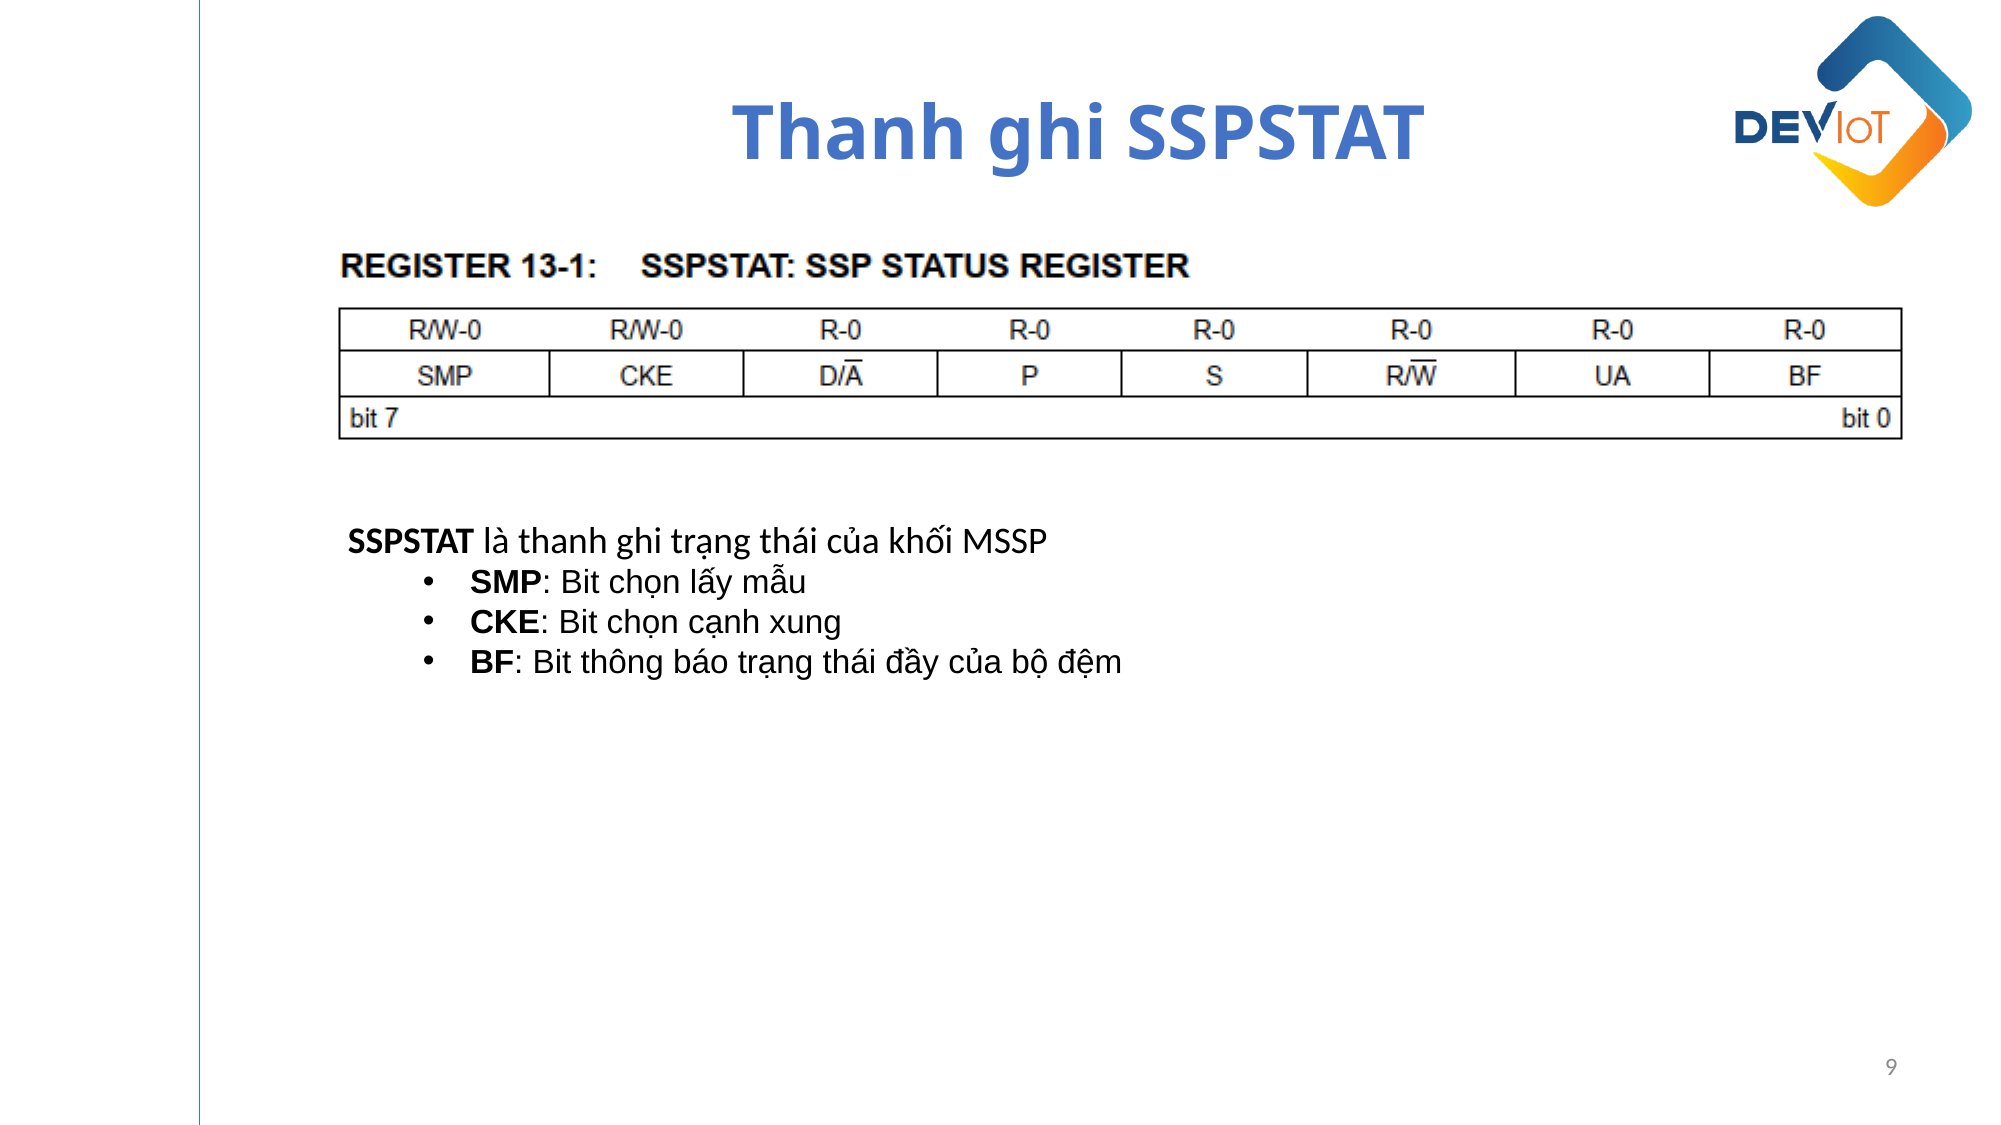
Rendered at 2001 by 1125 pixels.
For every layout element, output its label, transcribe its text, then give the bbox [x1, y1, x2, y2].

text_box Thanh ghi SSPSTAT [563, 77, 1594, 183]
slide_number 9 [1845, 1035, 1913, 1096]
picture [333, 0, 2000, 450]
text_box SSPSTAT là thanh ghi trạng thái của khối MSSP SMP: Bit chọn lấy mẫu CKE: Bit chọn cạnh xung BF: Bit thông báo trạng thái đầy của bộ đệm [333, 508, 1768, 688]
